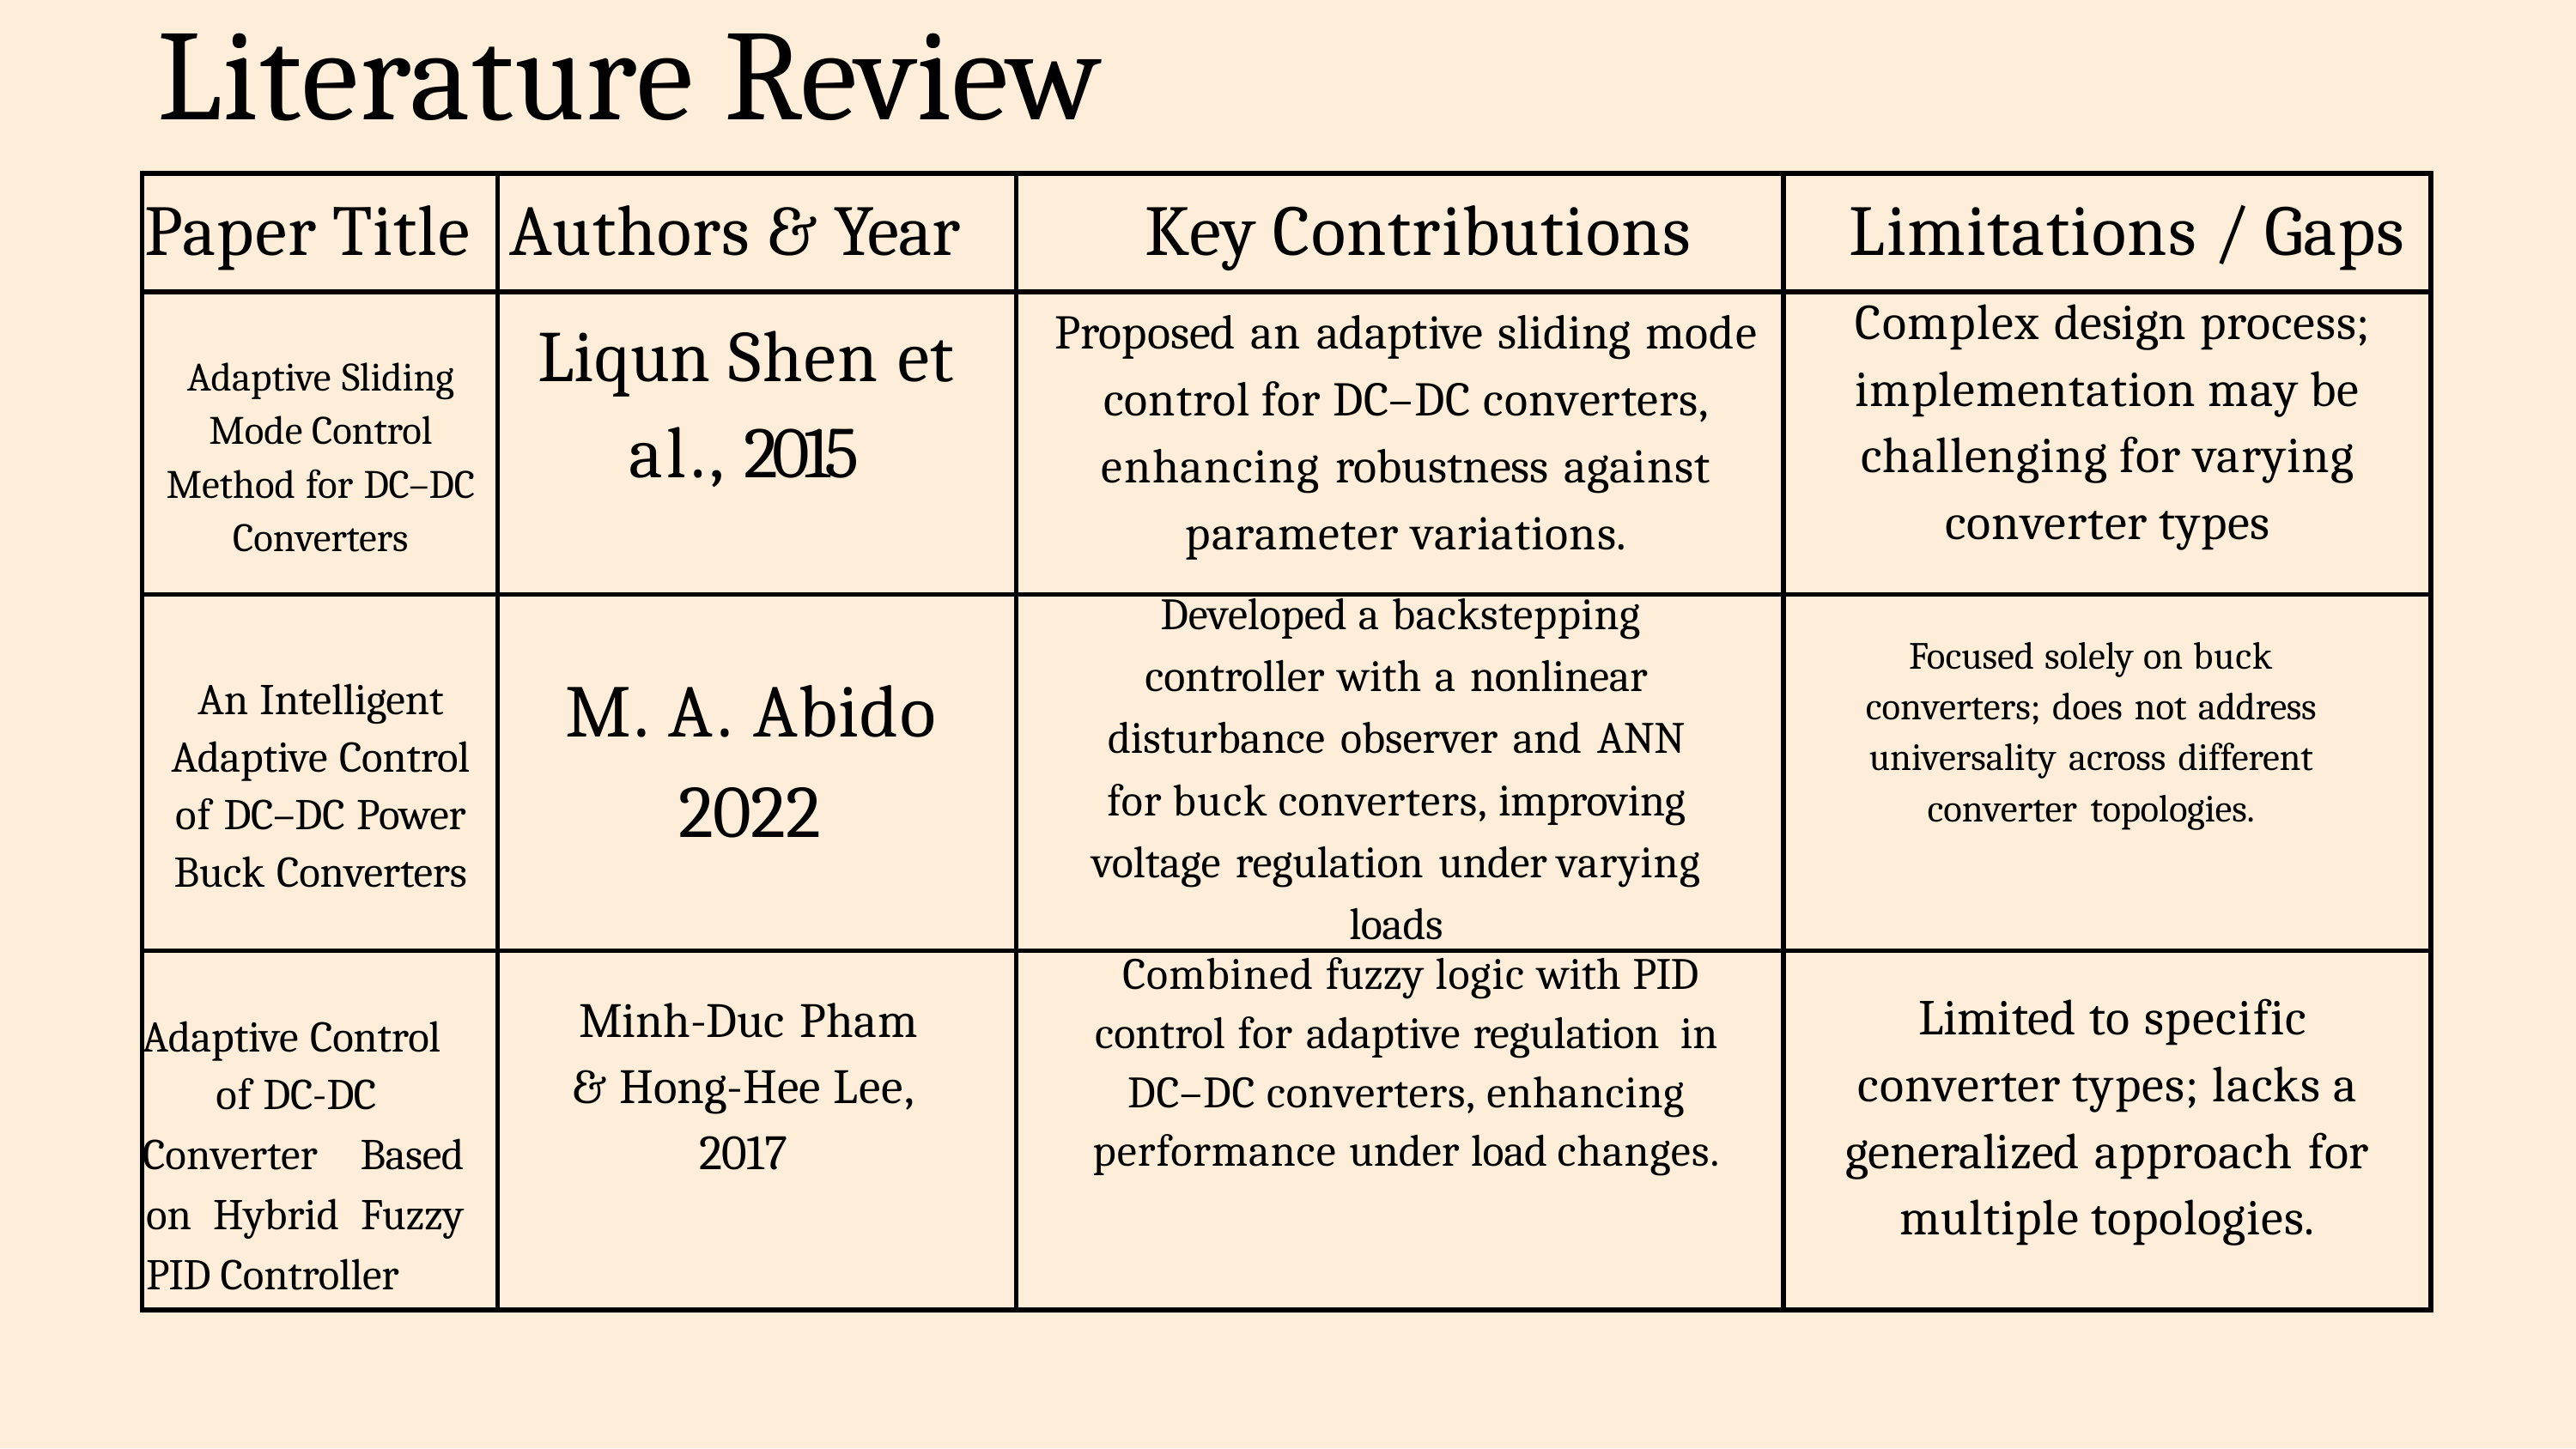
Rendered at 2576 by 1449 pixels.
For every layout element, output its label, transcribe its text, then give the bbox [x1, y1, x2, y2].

table_cell Adaptive Control of DC-DC Converter Based on Hybrid Fuzzy PID Controller [144, 953, 495, 1307]
table_cell Focused solely on buck converters; does not address universality across different converter topologies. [1786, 597, 2428, 949]
title Literature Review [155, 0, 1177, 171]
table_header Authors & Year [500, 176, 1014, 289]
table_header Paper Title [144, 176, 495, 289]
text_box [0, 0, 2576, 1449]
table_cell Limited to specific converter types; lacks a generalized approach for multiple topologies. [1786, 953, 2428, 1307]
table_header Limitations / Gaps [1786, 176, 2428, 289]
table_cell Proposed an adaptive sliding mode control for DC–DC converters, enhancing robustness against parameter variations. [1018, 294, 1781, 592]
table_cell Liqun Shen et al., 2015 [500, 294, 1014, 592]
table_cell An Intelligent Adaptive Control of DC–DC Power Buck Converters [144, 597, 495, 949]
table_cell Adaptive Sliding Mode Control Method for DC–DC Converters [144, 294, 495, 592]
table_cell Complex design process; implementation may be challenging for varying converter types [1786, 294, 2428, 592]
table_cell M. A. Abido 2022 [500, 597, 1014, 949]
table_header Key Contributions [1018, 176, 1781, 289]
table_cell Minh-Duc Pham & Hong-Hee Lee, 2017 [500, 953, 1014, 1307]
table_cell Combined fuzzy logic with PID control for adaptive regulation in DC–DC converters, enhancing performance under load changes. [1018, 953, 1781, 1307]
table_cell Developed a backstepping controller with a nonlinear disturbance observer and ANN for buck converters, improving voltage regulation under varying loads [1018, 597, 1781, 949]
